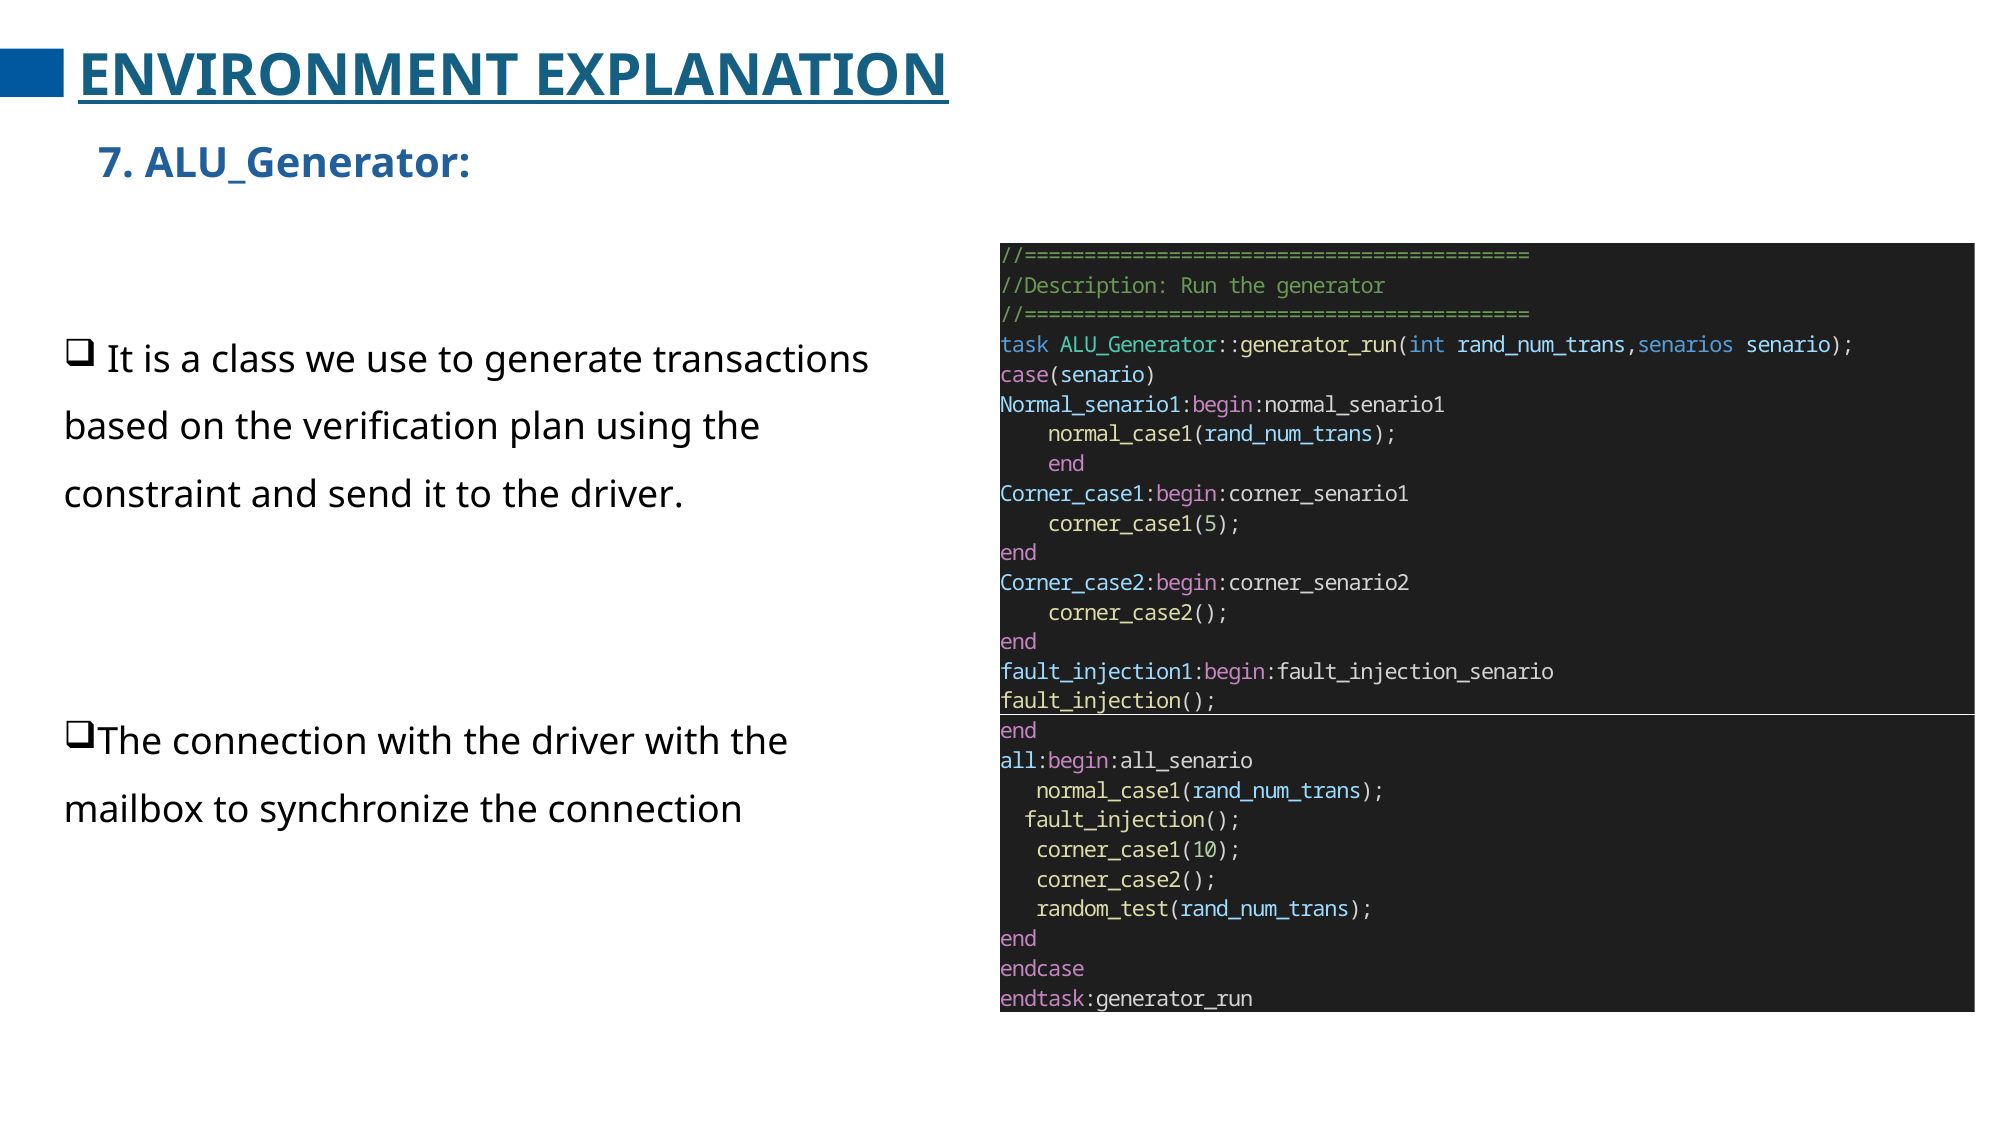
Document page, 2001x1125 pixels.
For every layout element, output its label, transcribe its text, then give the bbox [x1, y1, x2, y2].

text_box [0, 47, 63, 98]
text_box 7. ALU_Generator: [83, 124, 1157, 194]
text_box ENVIRONMENT EXPLANATION [63, 29, 1064, 115]
picture [999, 238, 1976, 1014]
text_box It is a class we use to generate transactions based on the verification plan using the constraint and send it to the driver. The connection with the driver with the mailbox to synchronize the connection [48, 304, 918, 1018]
